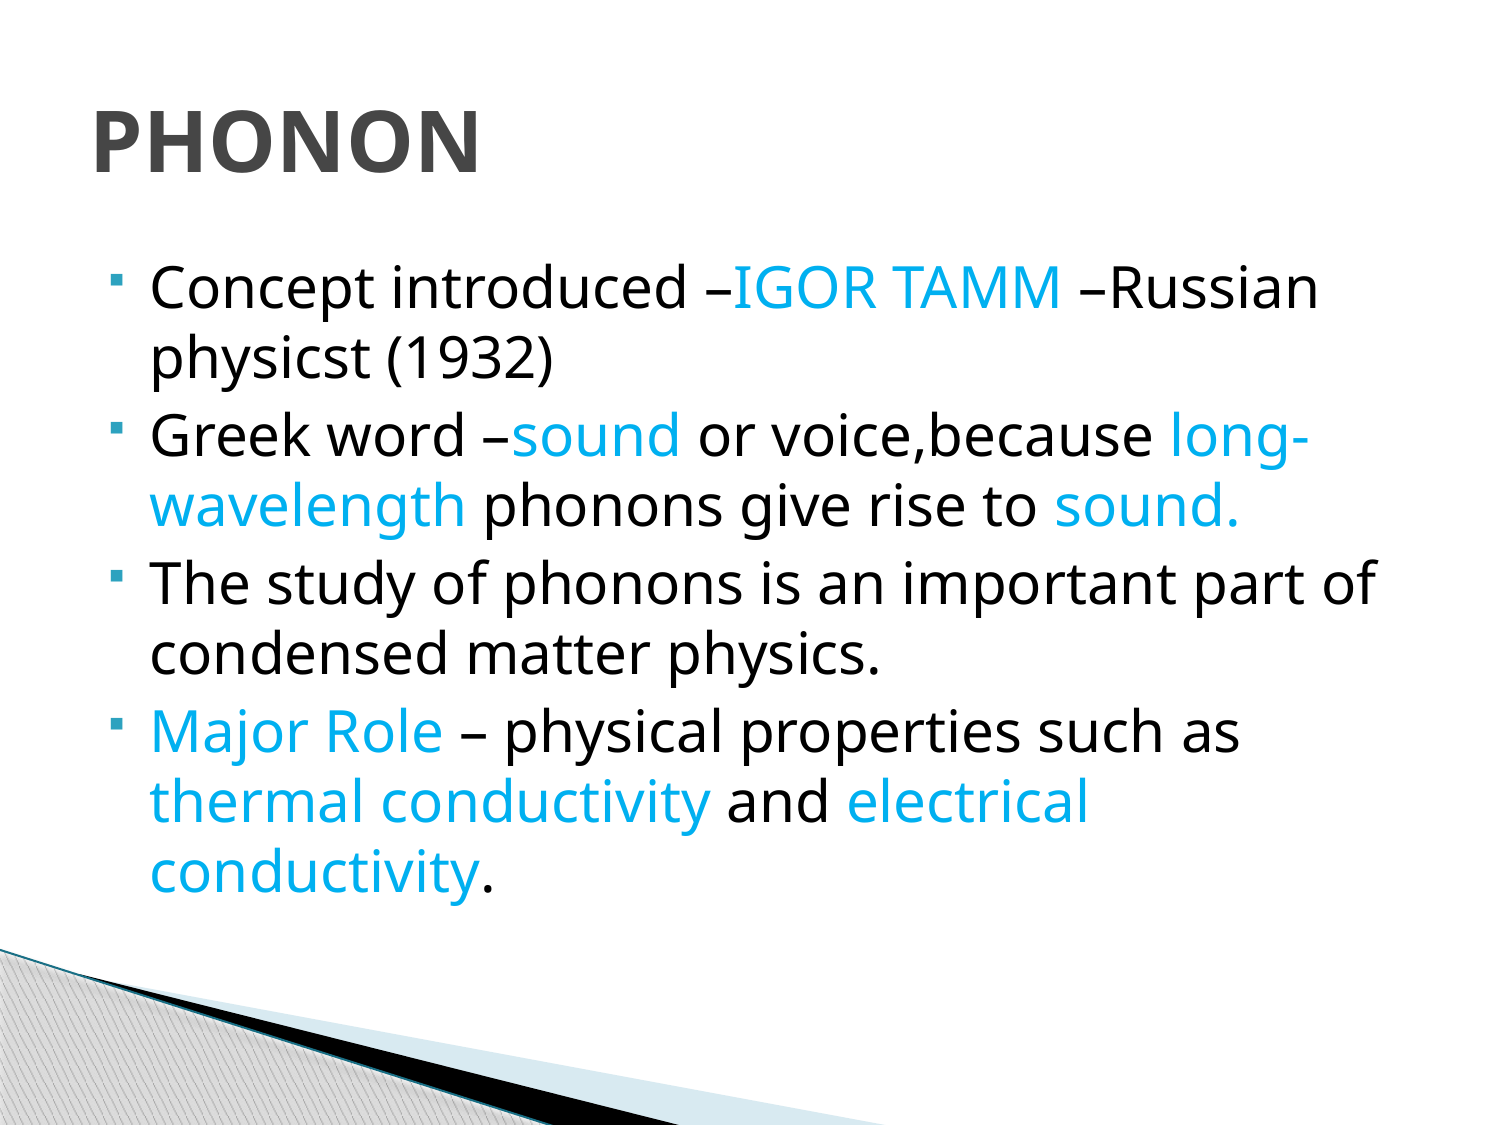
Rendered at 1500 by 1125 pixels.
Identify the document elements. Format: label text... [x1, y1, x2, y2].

list Concept introduced –IGOR TAMM –Russian physicst (1932) Greek word –sound or voice,because long-wavelength phonons give rise to sound. The study of phonons is an important part of condensed matter physics. Major Role – physical properties such as thermal conductivity and electrical conductivity. [75, 243, 1425, 986]
title PHONON [75, 45, 1425, 233]
